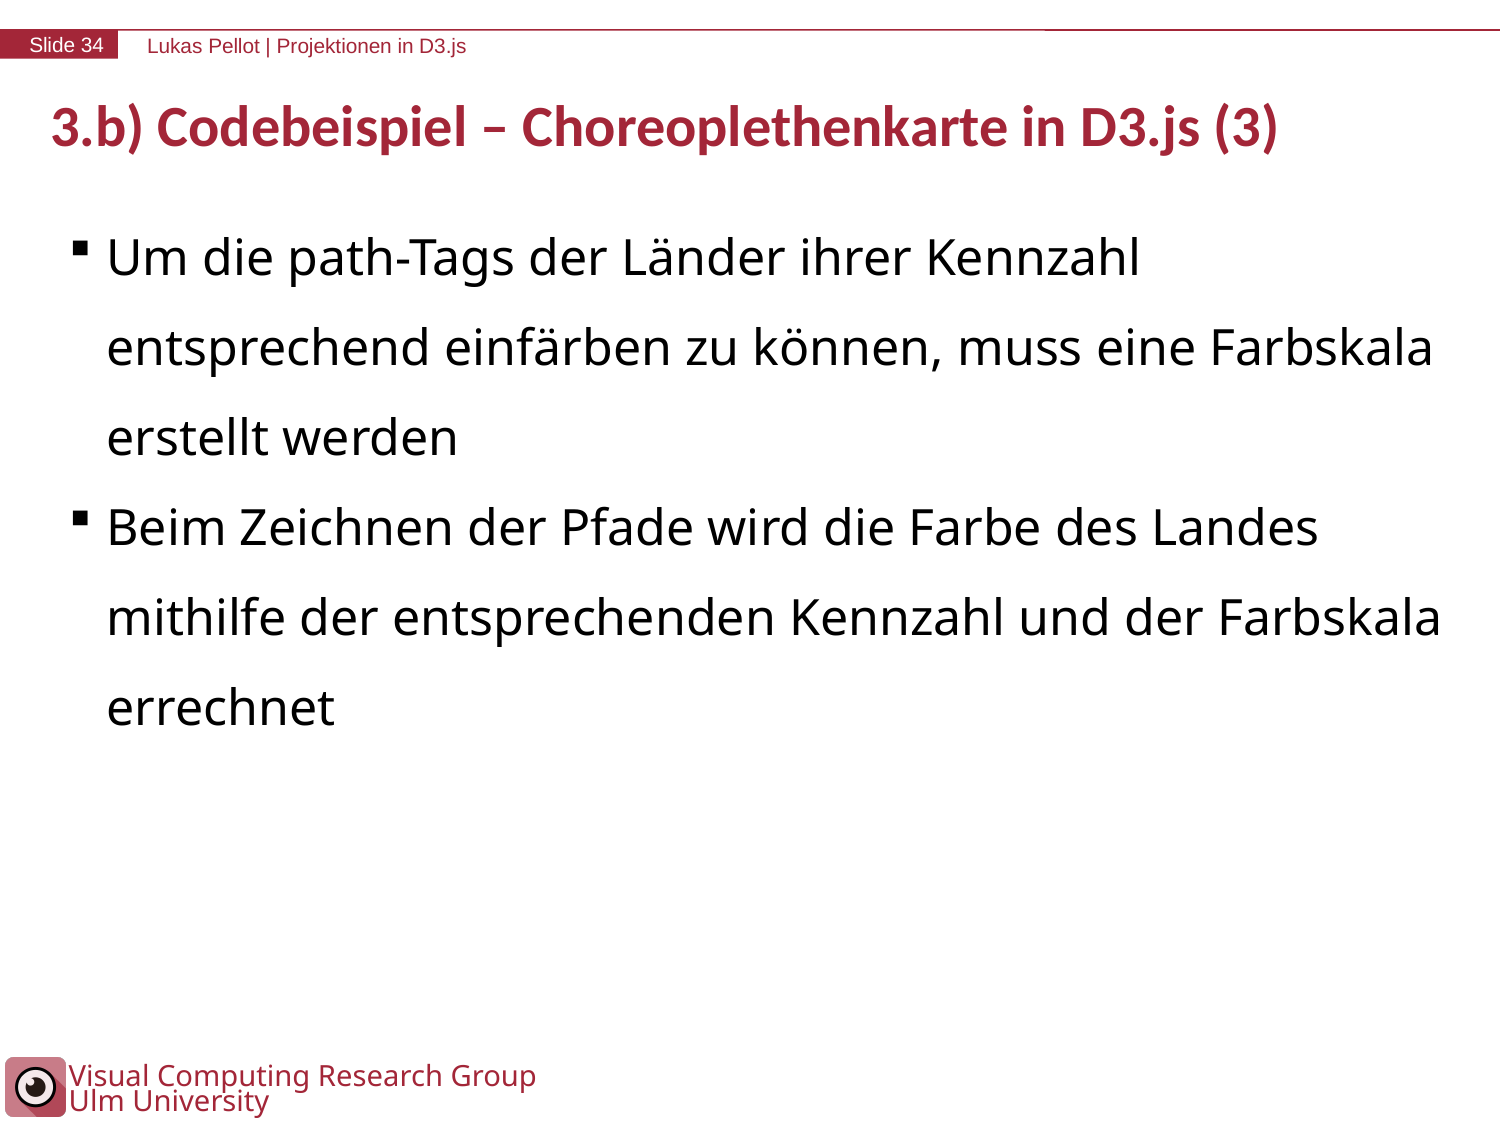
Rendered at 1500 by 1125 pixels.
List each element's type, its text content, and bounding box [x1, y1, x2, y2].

picture [5, 1057, 66, 1117]
title 3.b) Codebeispiel – Choreoplethenkarte in D3.js (3) [35, 79, 1465, 187]
list Um die path-Tags der Länder ihrer Kennzahl entsprechend einfärben zu können, muss eine Farbskala erstellt werden Beim Zeichnen der Pfade wird die Farbe des Landes mithilfe der entsprechenden Kennzahl und der Farbskala errechnet [35, 187, 1465, 1047]
